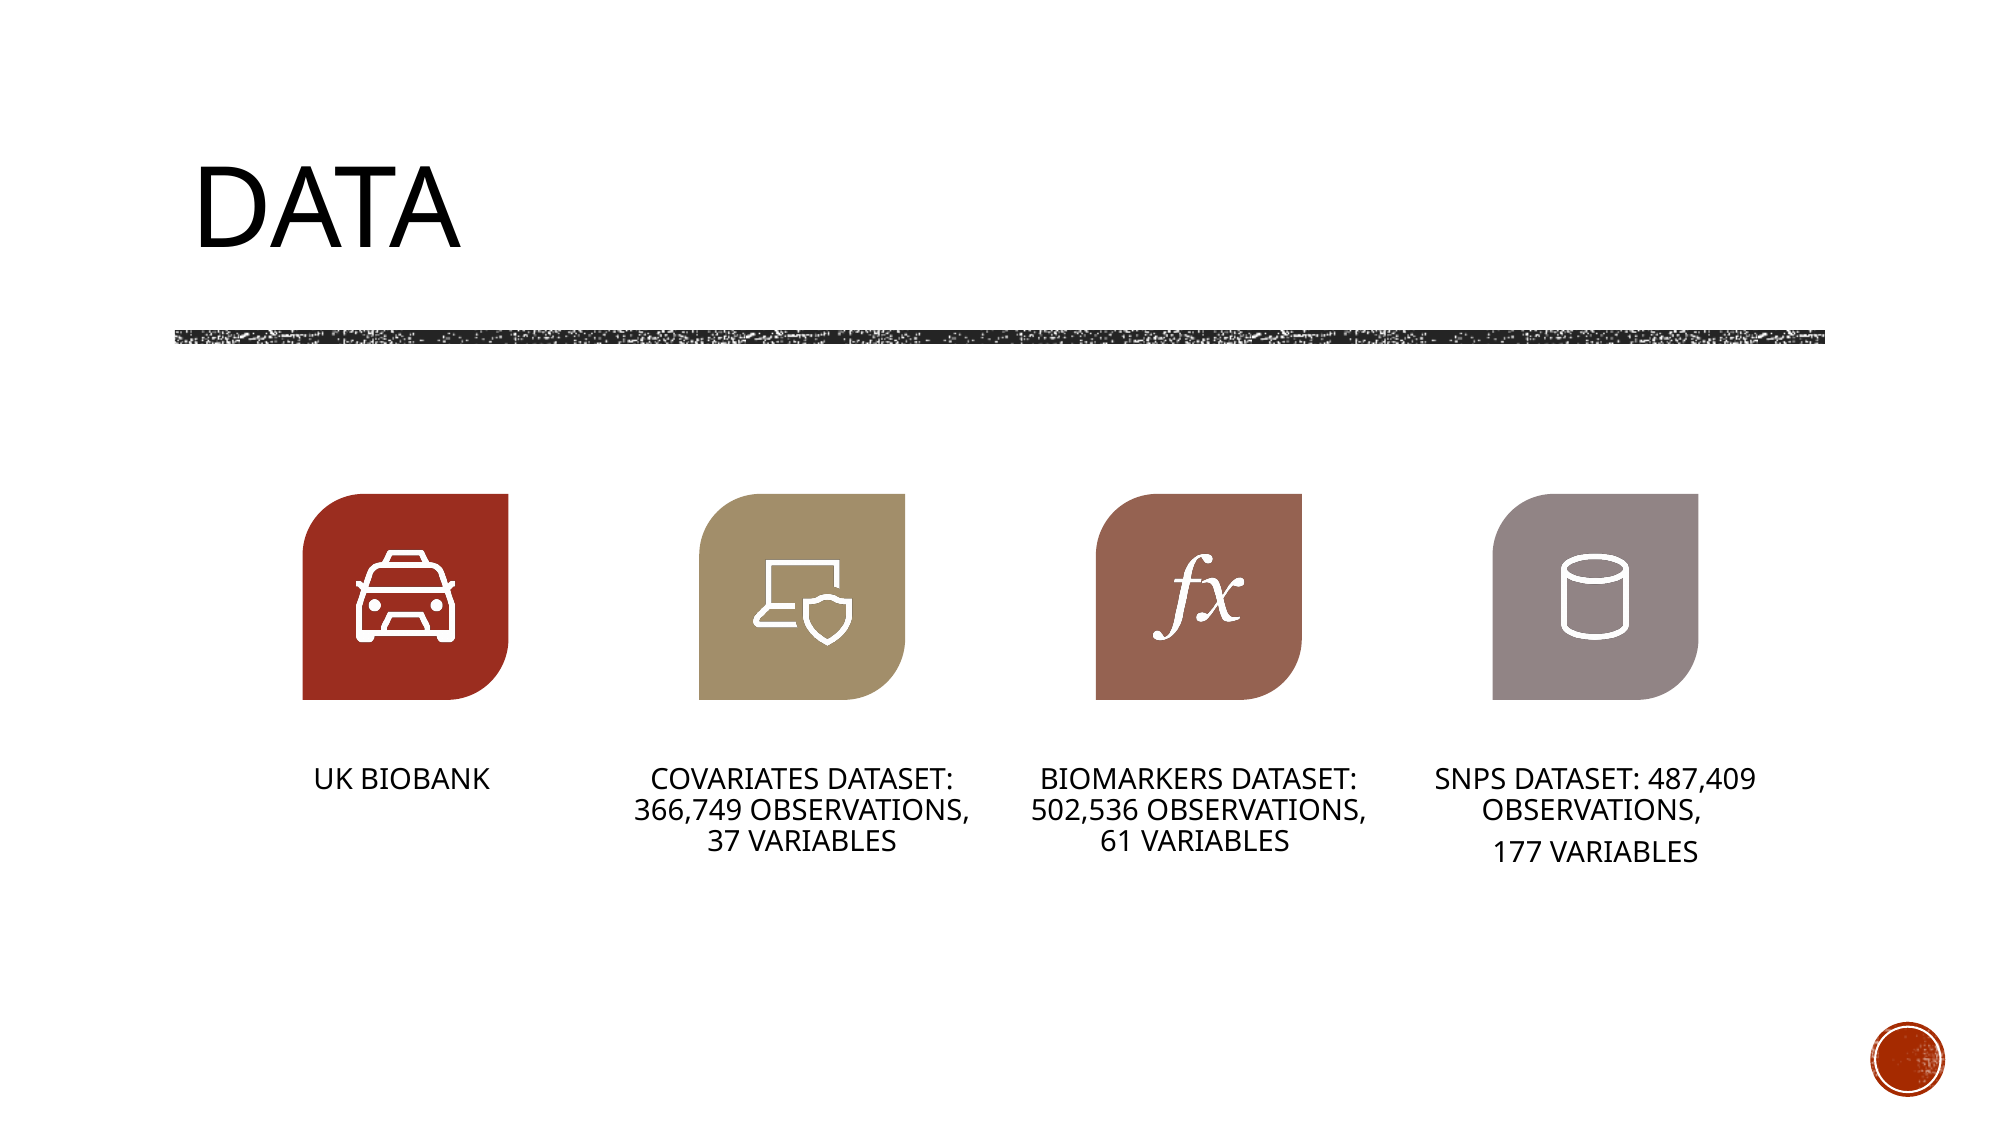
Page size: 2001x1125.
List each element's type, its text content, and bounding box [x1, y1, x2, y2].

text_box [174, 329, 1826, 344]
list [176, 392, 1824, 984]
title DATA [175, 79, 1826, 329]
